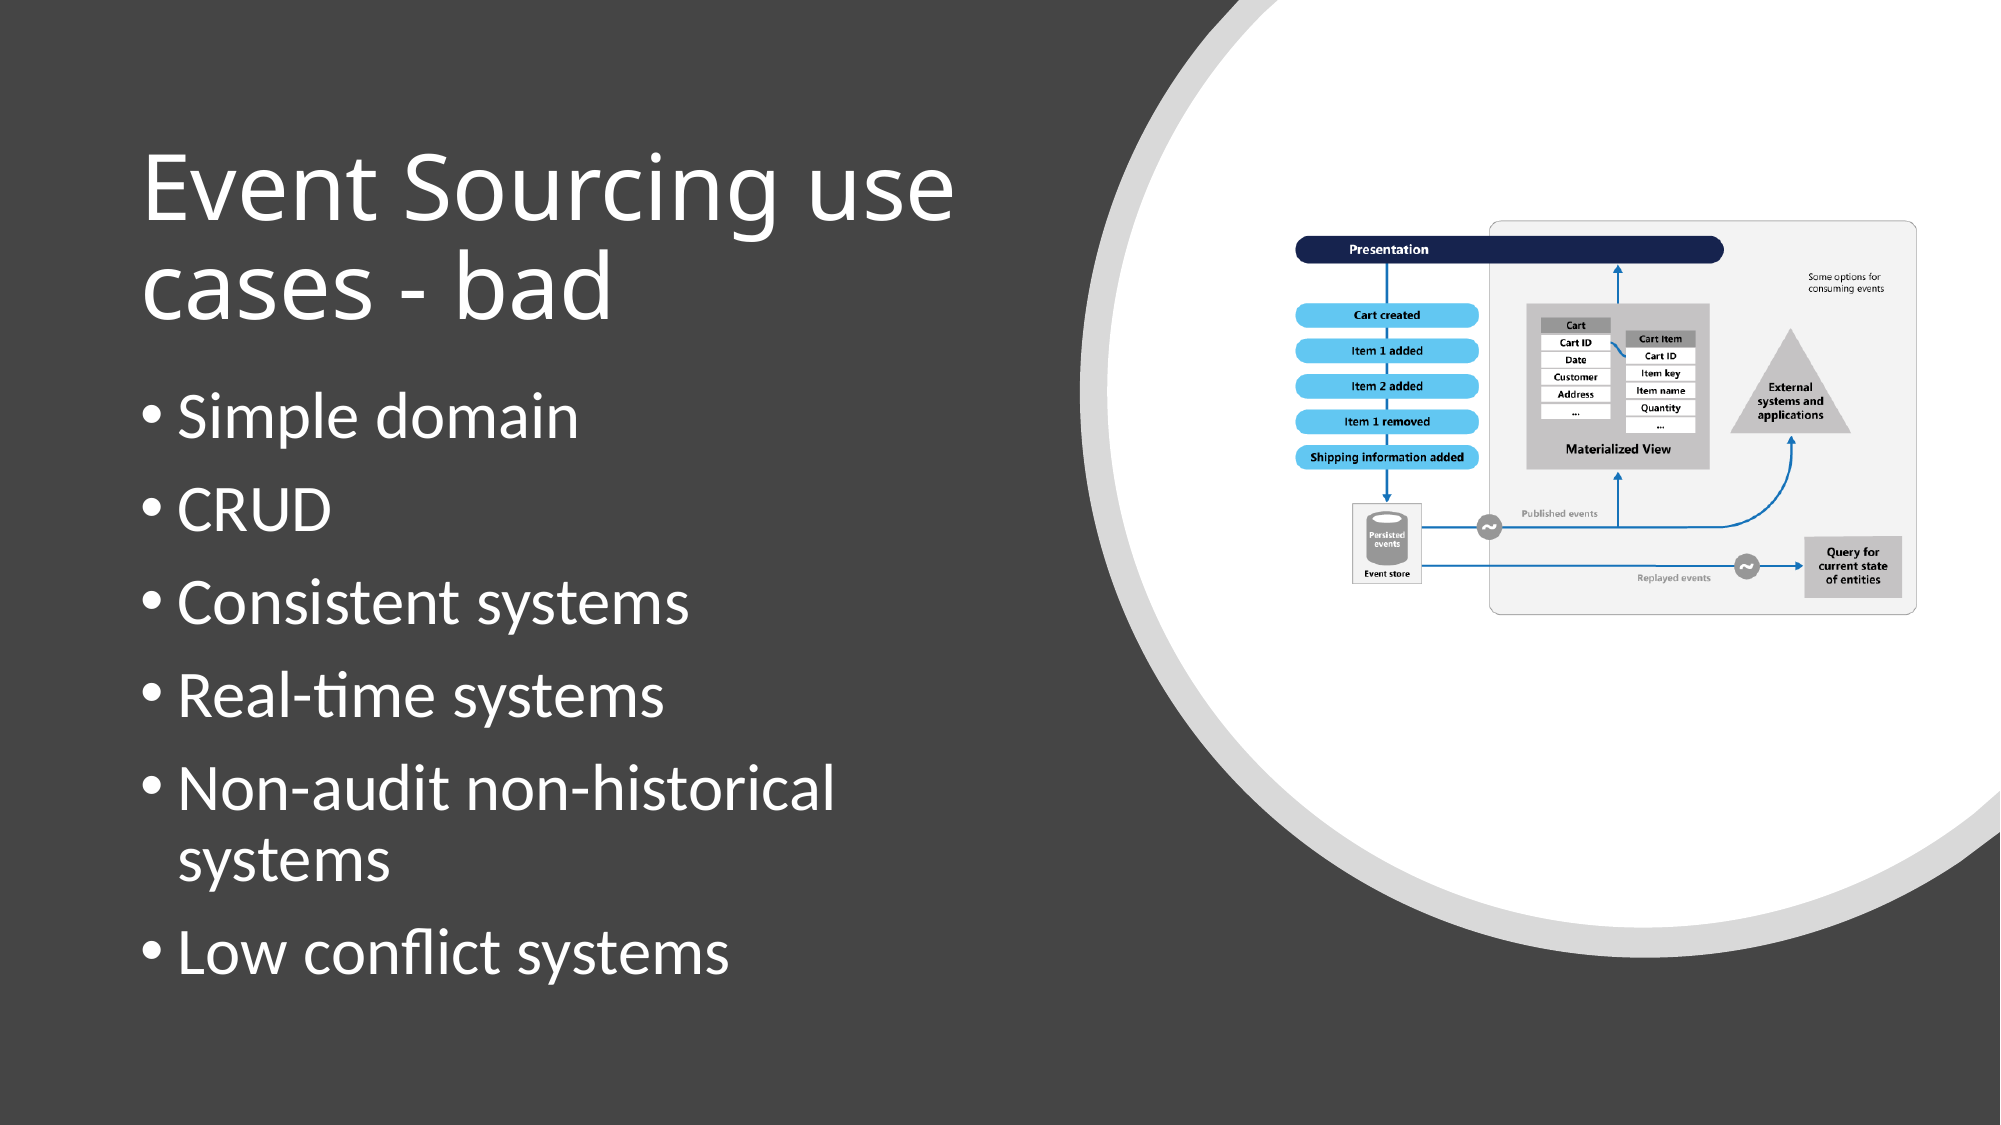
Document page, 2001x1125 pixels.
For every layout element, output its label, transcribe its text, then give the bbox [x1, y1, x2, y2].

text_box [1078, 0, 2000, 959]
list Simple domain CRUD Consistent systems Real-time systems Non-audit non-historical systems Low conflict systems [125, 373, 997, 1070]
text_box [1106, 0, 2000, 929]
title Event Sourcing use cases - bad [125, 131, 997, 350]
picture [1293, 218, 1917, 616]
